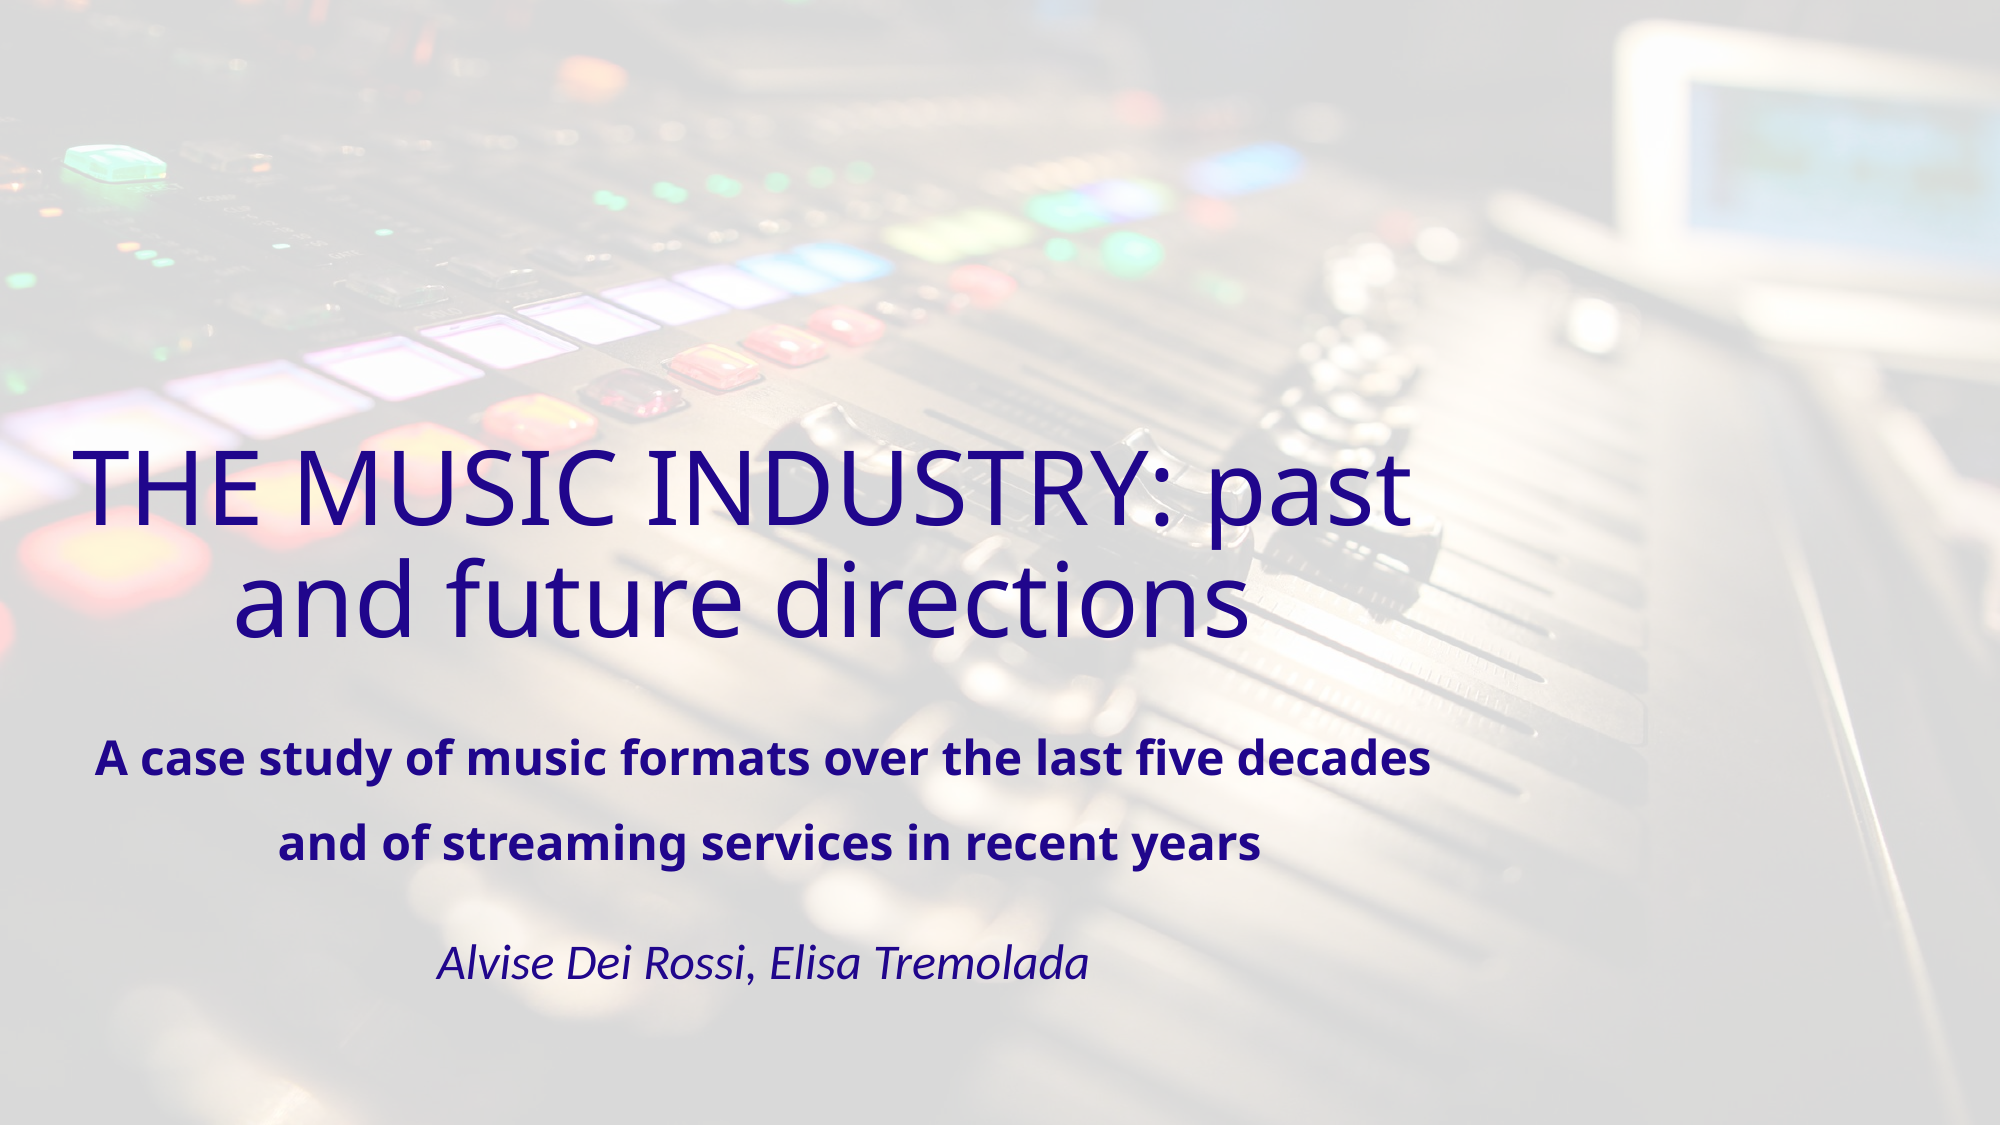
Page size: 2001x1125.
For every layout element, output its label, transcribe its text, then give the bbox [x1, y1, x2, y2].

subtitle A case study of music formats over the last five decades and of streaming services in recent years [9, 708, 1530, 882]
text_box Alvise Dei Rossi, Elisa Tremolada [413, 921, 1126, 997]
title THE MUSIC INDUSTRY: past and future directions [48, 371, 1438, 668]
